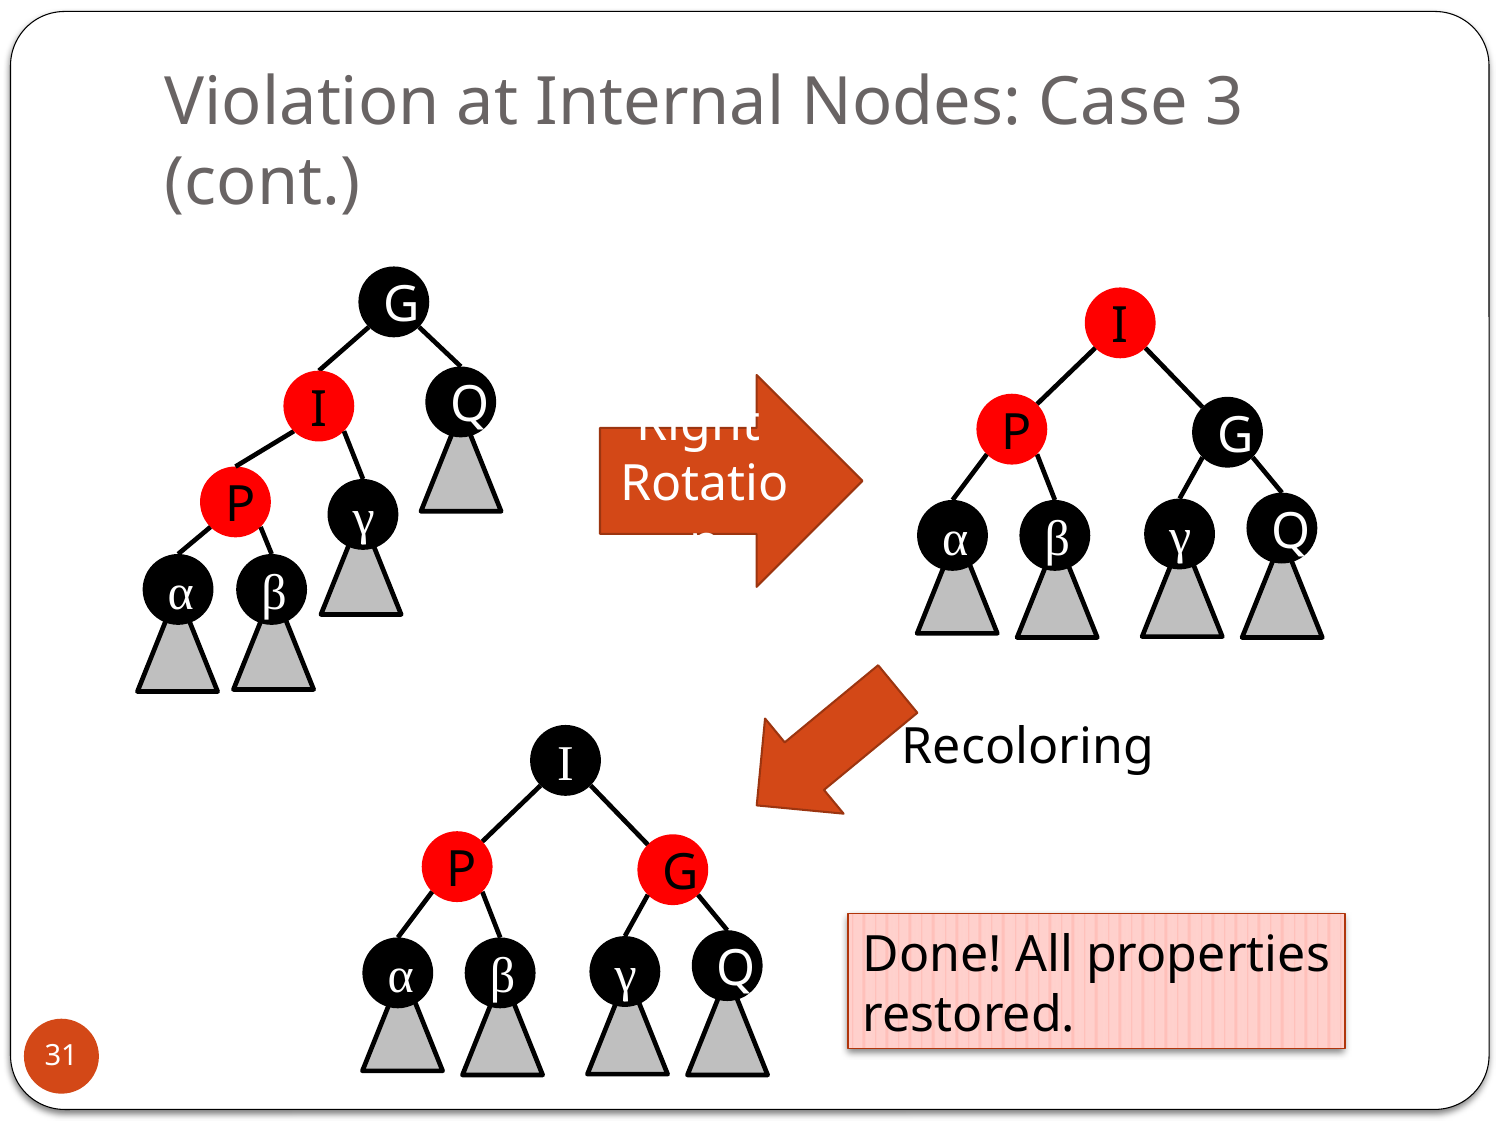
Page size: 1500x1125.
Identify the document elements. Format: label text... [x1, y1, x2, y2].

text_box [137, 266, 502, 692]
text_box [362, 724, 768, 1076]
slide_number 31 [23, 1018, 99, 1094]
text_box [916, 287, 1323, 638]
title Violation at Internal Nodes: Case 3 (cont.) [150, 45, 1425, 233]
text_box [735, 685, 1145, 810]
text_box Right Rotation [598, 374, 864, 588]
text_box Done! All properties restored. [847, 913, 1346, 1049]
